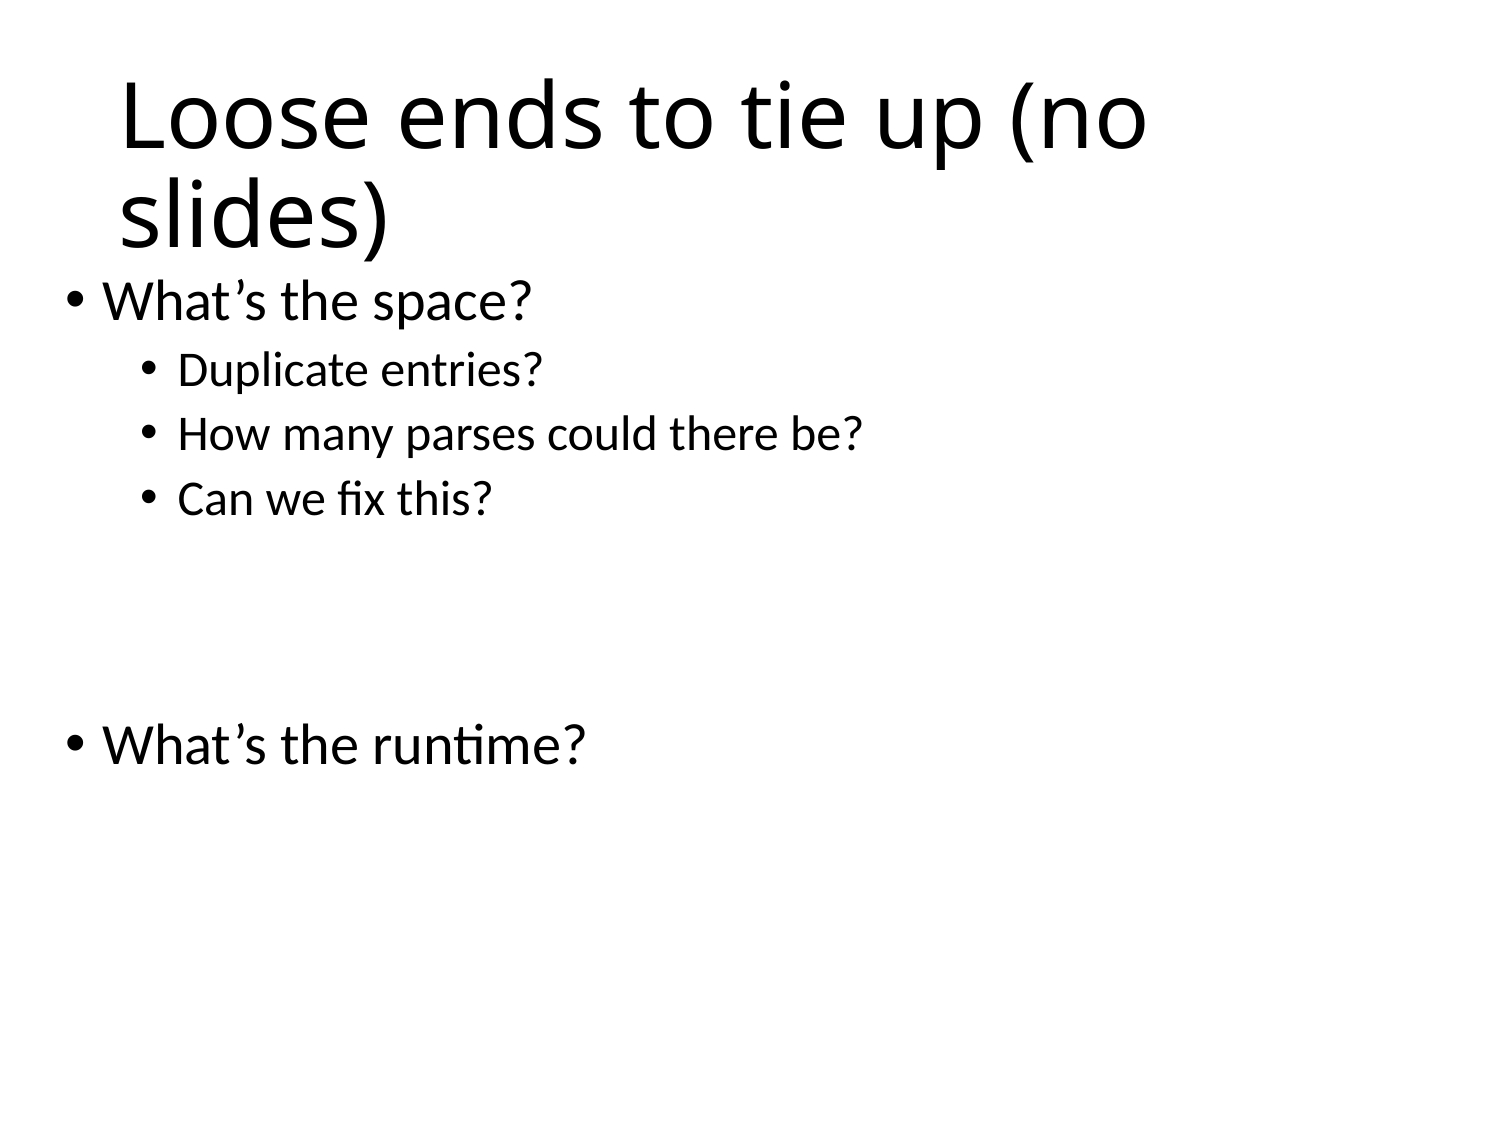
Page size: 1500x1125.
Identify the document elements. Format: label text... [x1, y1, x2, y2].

title Loose ends to tie up (no slides) [103, 59, 1397, 262]
list What’s the space? Duplicate entries? How many parses could there be? Can we fix this? What’s the runtime? [50, 262, 1500, 1006]
